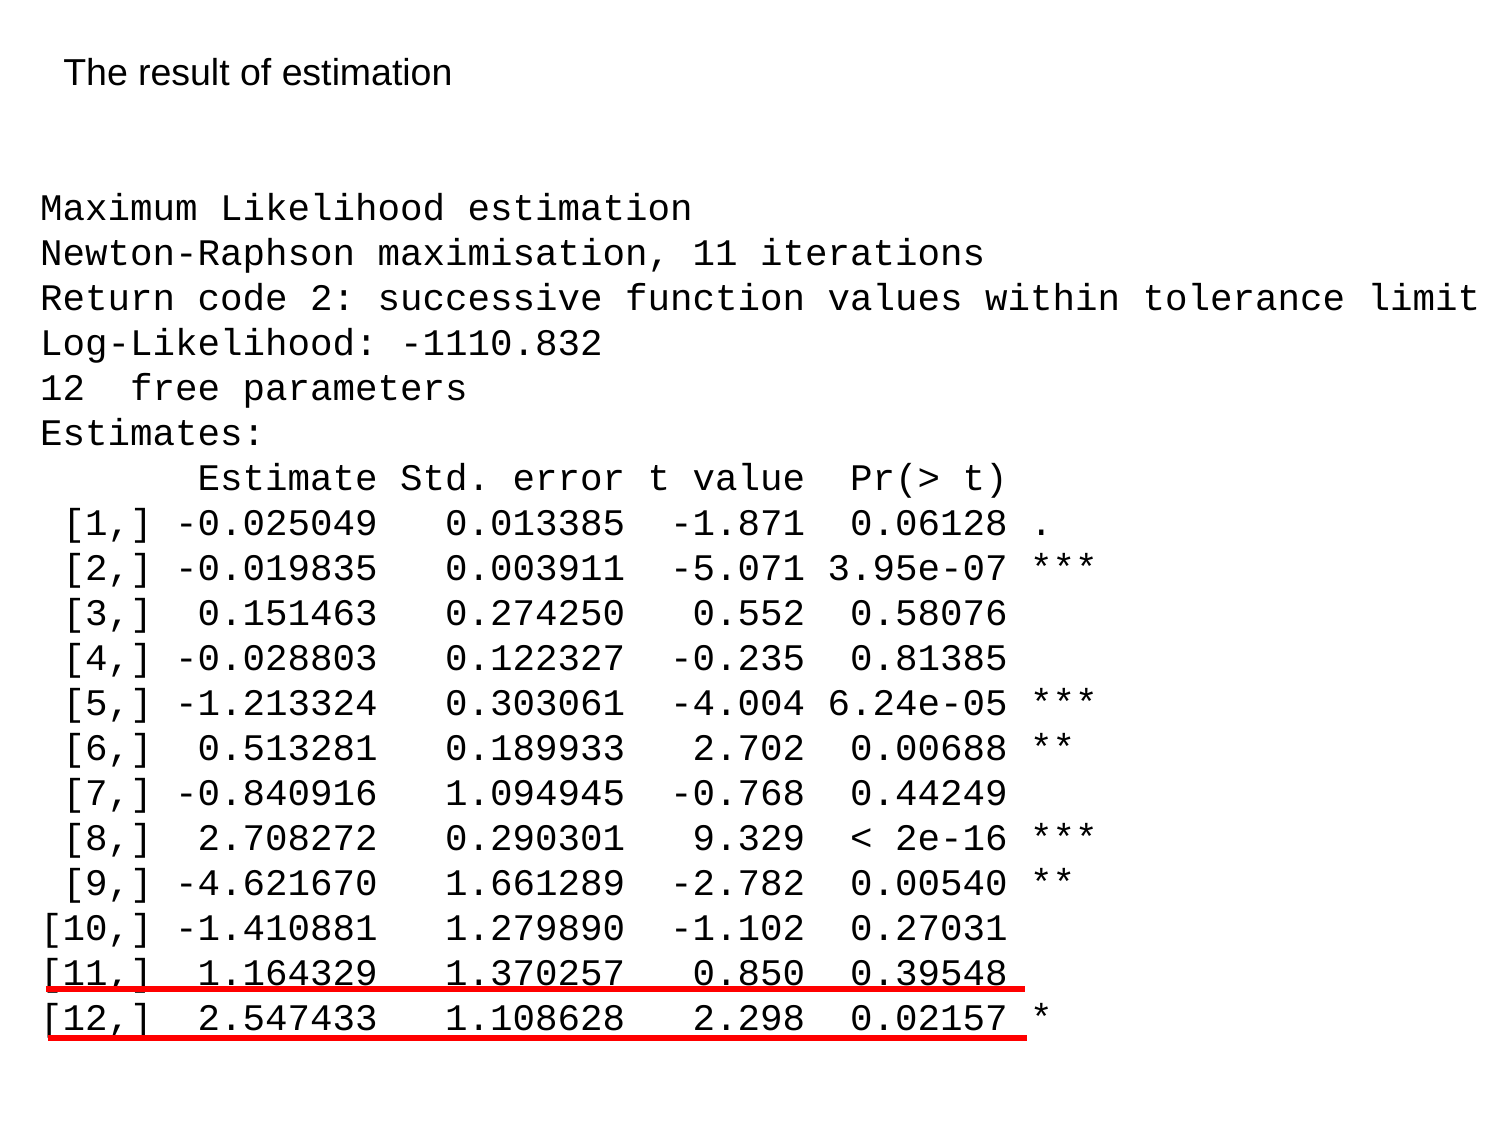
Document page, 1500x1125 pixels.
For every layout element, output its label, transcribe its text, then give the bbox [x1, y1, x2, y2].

text_box Maximum Likelihood estimation Newton-Raphson maximisation, 11 iterations Return code 2: successive function values within tolerance limit Log-Likelihood: -1110.832 12 free parameters Estimates: Estimate Std. error t value Pr(> t) [1,] -0.025049 0.013385 -1.871 0.06128 . [2,] -0.019835 0.003911 -5.071 3.95e-07 *** [3,] 0.151463 0.274250 0.552 0.58076 [4,] -0.028803 0.122327 -0.235 0.81385 [5,] -1.213324 0.303061 -4.004 6.24e-05 *** [6,] 0.513281 0.189933 2.702 0.00688 ** [7,] -0.840916 1.094945 -0.768 0.44249 [8,] 2.708272 0.290301 9.329 < 2e-16 *** [9,] -4.621670 1.661289 -2.782 0.00540 ** [10,] -1.410881 1.279890 -1.102 0.27031 [11,] 1.164329 1.370257 0.850 0.39548 [12,] 2.547433 1.108628 2.298 0.02157 * [25, 175, 1500, 1046]
text_box The result of estimation [48, 41, 468, 101]
